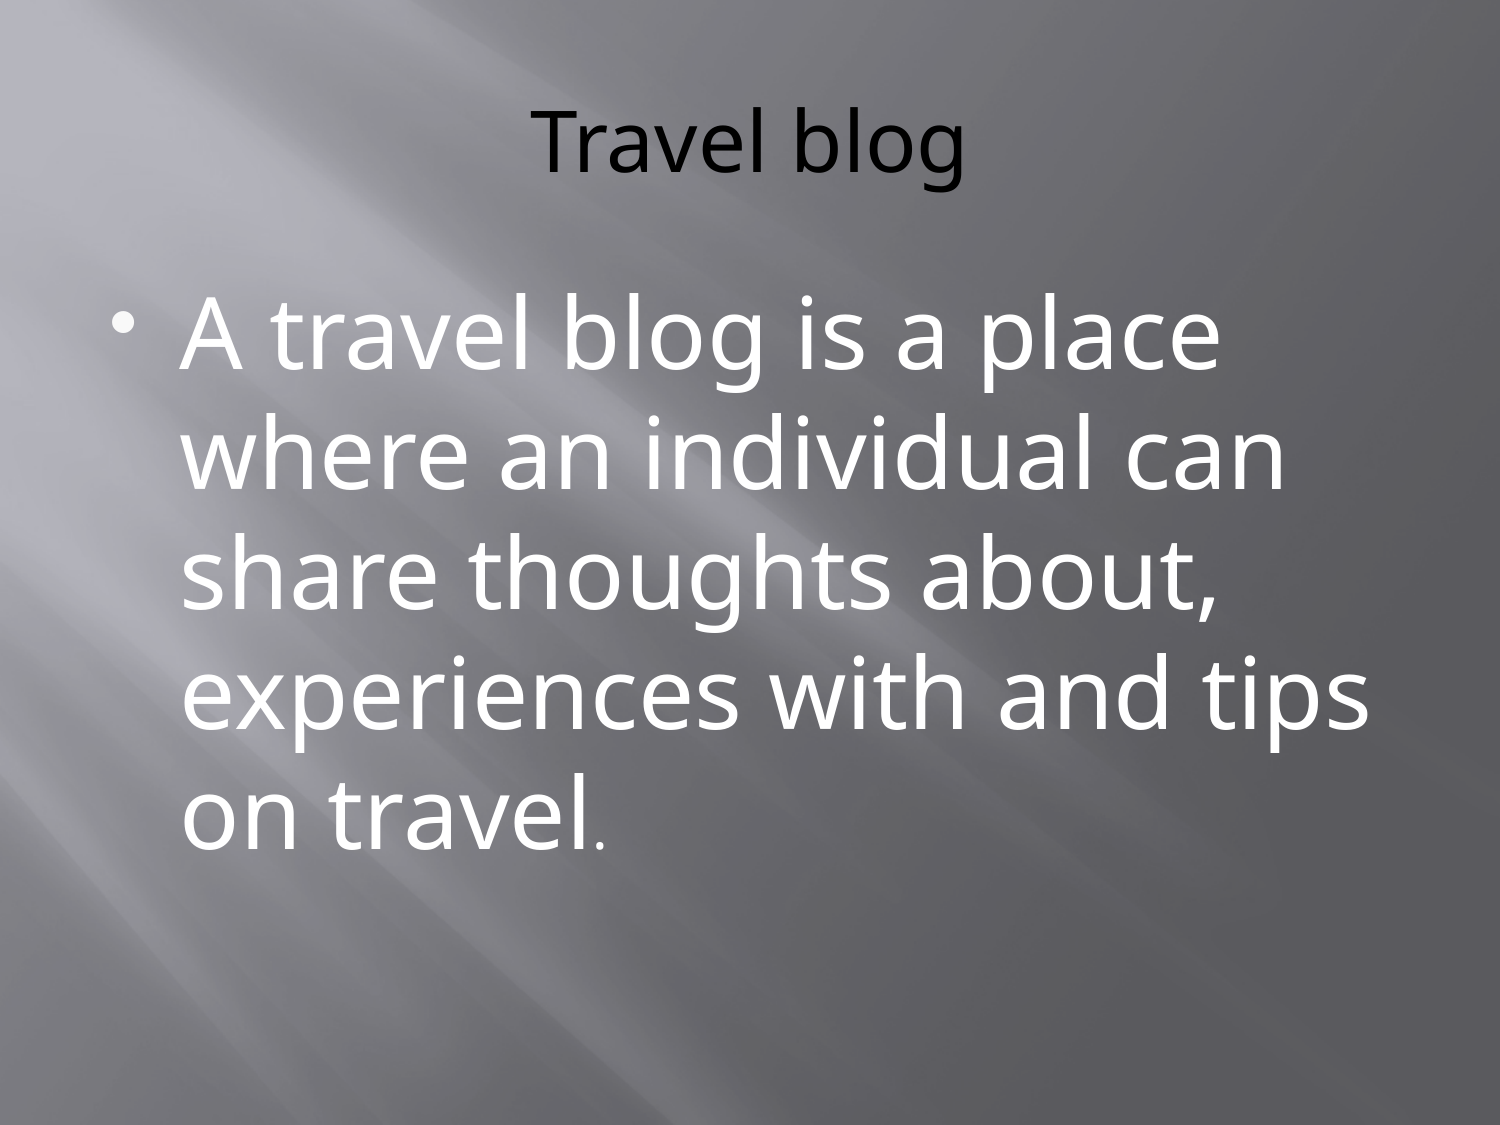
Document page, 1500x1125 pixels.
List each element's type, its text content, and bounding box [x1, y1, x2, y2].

title Travel blog [75, 45, 1425, 233]
list A travel blog is a place where an individual can share thoughts about, experiences with and tips on travel. [75, 262, 1425, 1035]
